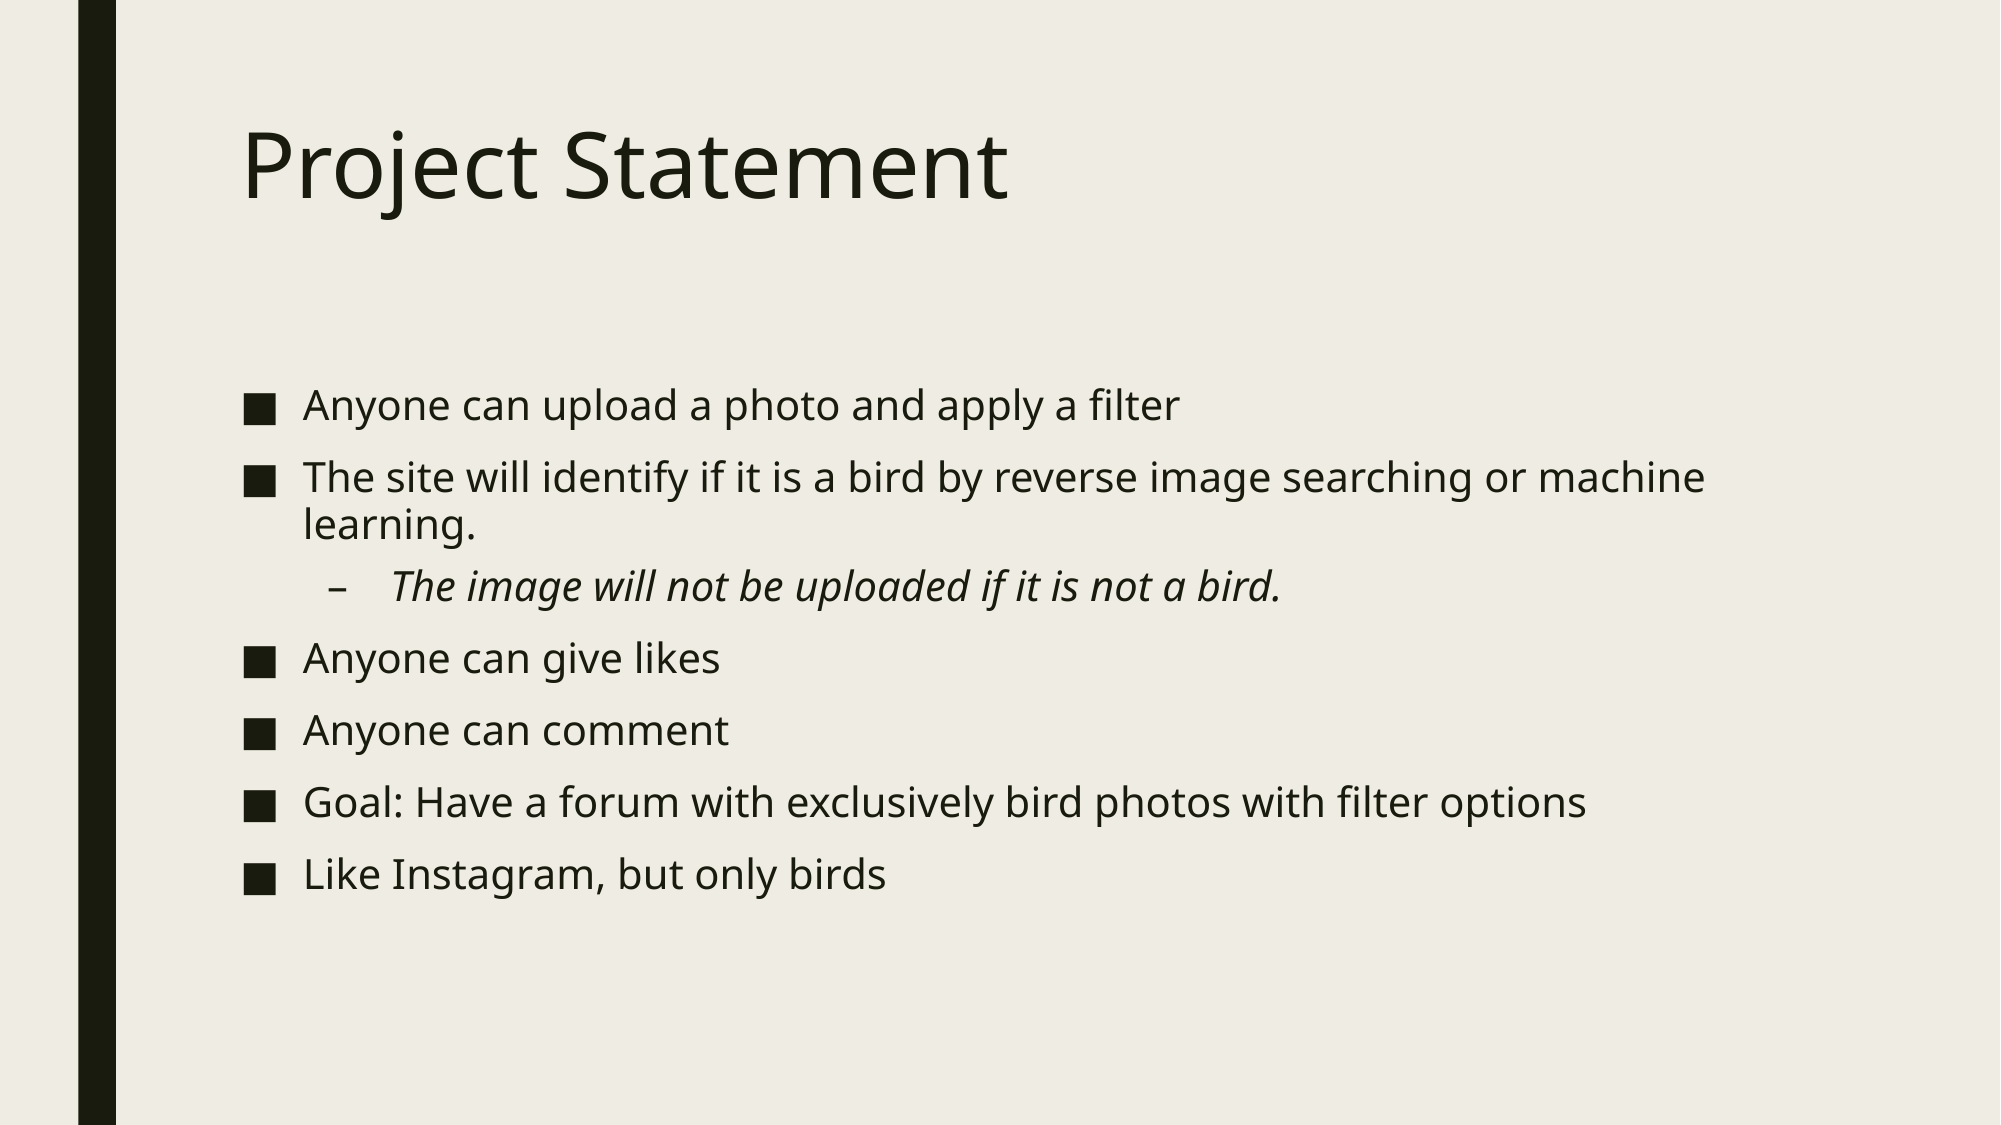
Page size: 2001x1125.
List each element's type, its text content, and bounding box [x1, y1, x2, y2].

list Anyone can upload a photo and apply a filter The site will identify if it is a bird by reverse image searching or machine learning. The image will not be uploaded if it is not a bird. Anyone can give likes Anyone can comment Goal: Have a forum with exclusively bird photos with filter options Like Instagram, but only birds [225, 375, 1800, 1031]
title Project Statement [225, 112, 1800, 357]
